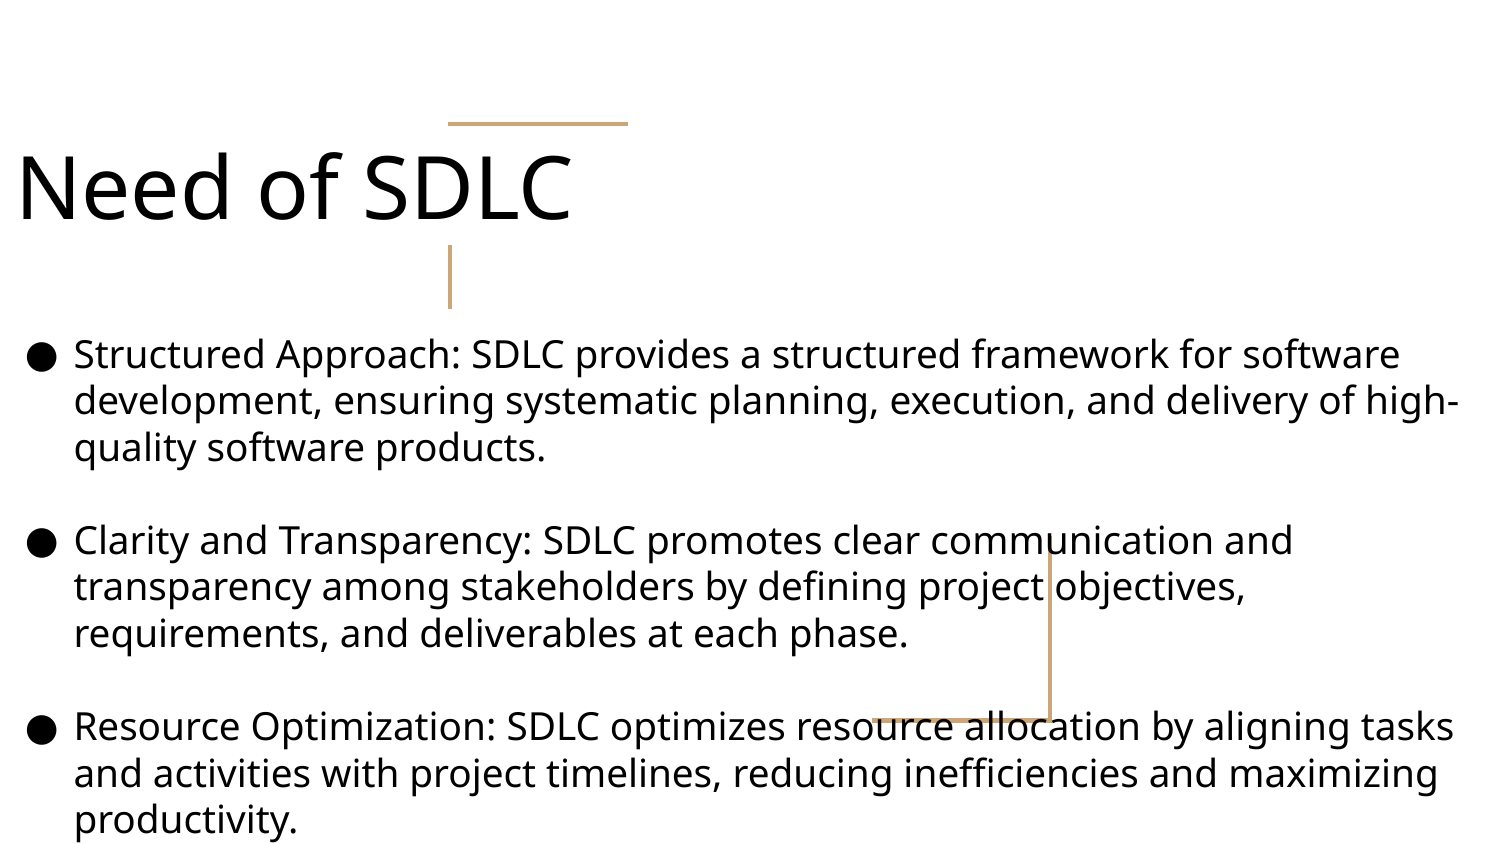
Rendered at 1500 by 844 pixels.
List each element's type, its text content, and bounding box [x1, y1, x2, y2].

subtitle Structured Approach: SDLC provides a structured framework for software development, ensuring systematic planning, execution, and delivery of high-quality software products. Clarity and Transparency: SDLC promotes clear communication and transparency among stakeholders by defining project objectives, requirements, and deliverables at each phase. Resource Optimization: SDLC optimizes resource allocation by aligning tasks and activities with project timelines, reducing inefficiencies and maximizing productivity. [0, 314, 1500, 844]
title Need of SDLC [0, 0, 1500, 253]
